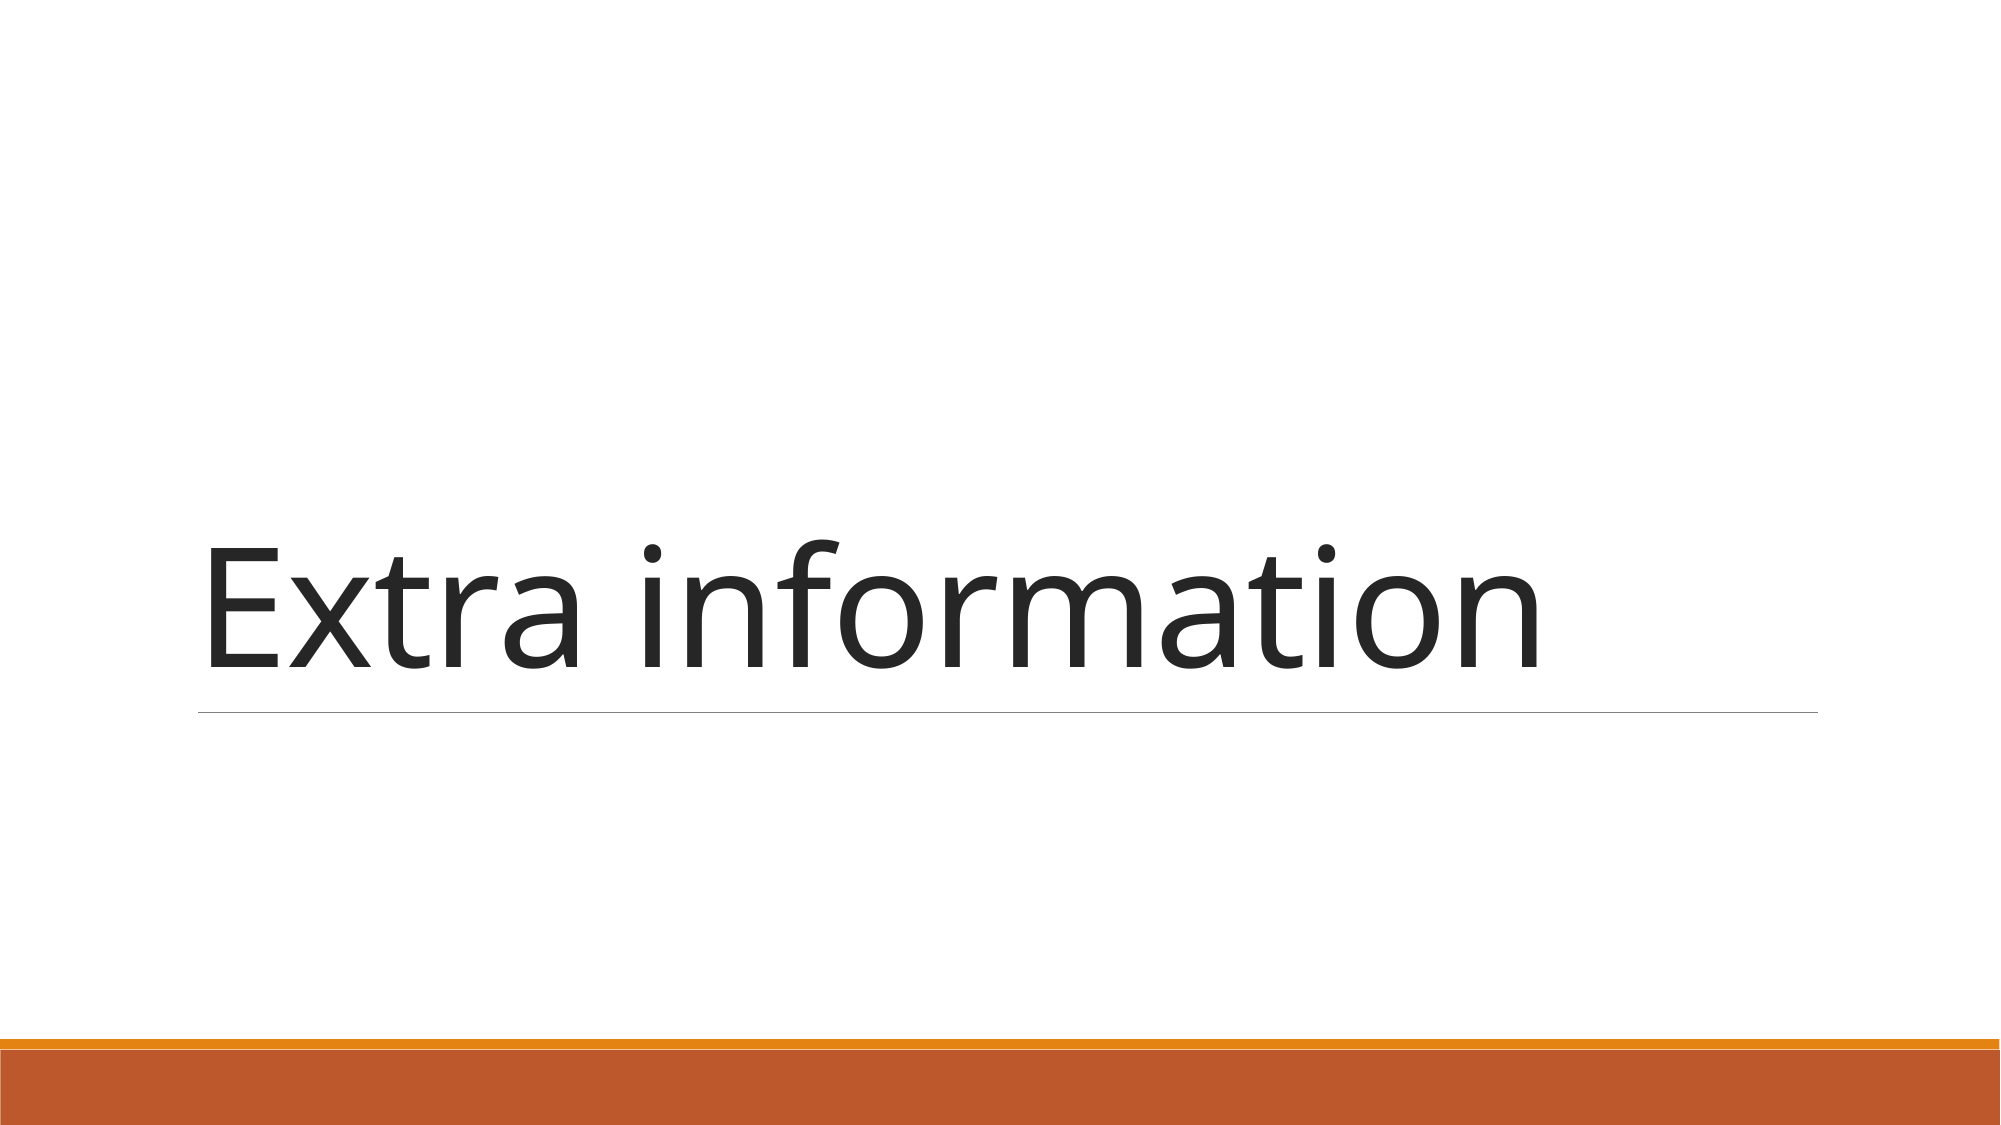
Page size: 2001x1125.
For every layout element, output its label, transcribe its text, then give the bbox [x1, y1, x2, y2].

title Extra information [180, 124, 1830, 710]
